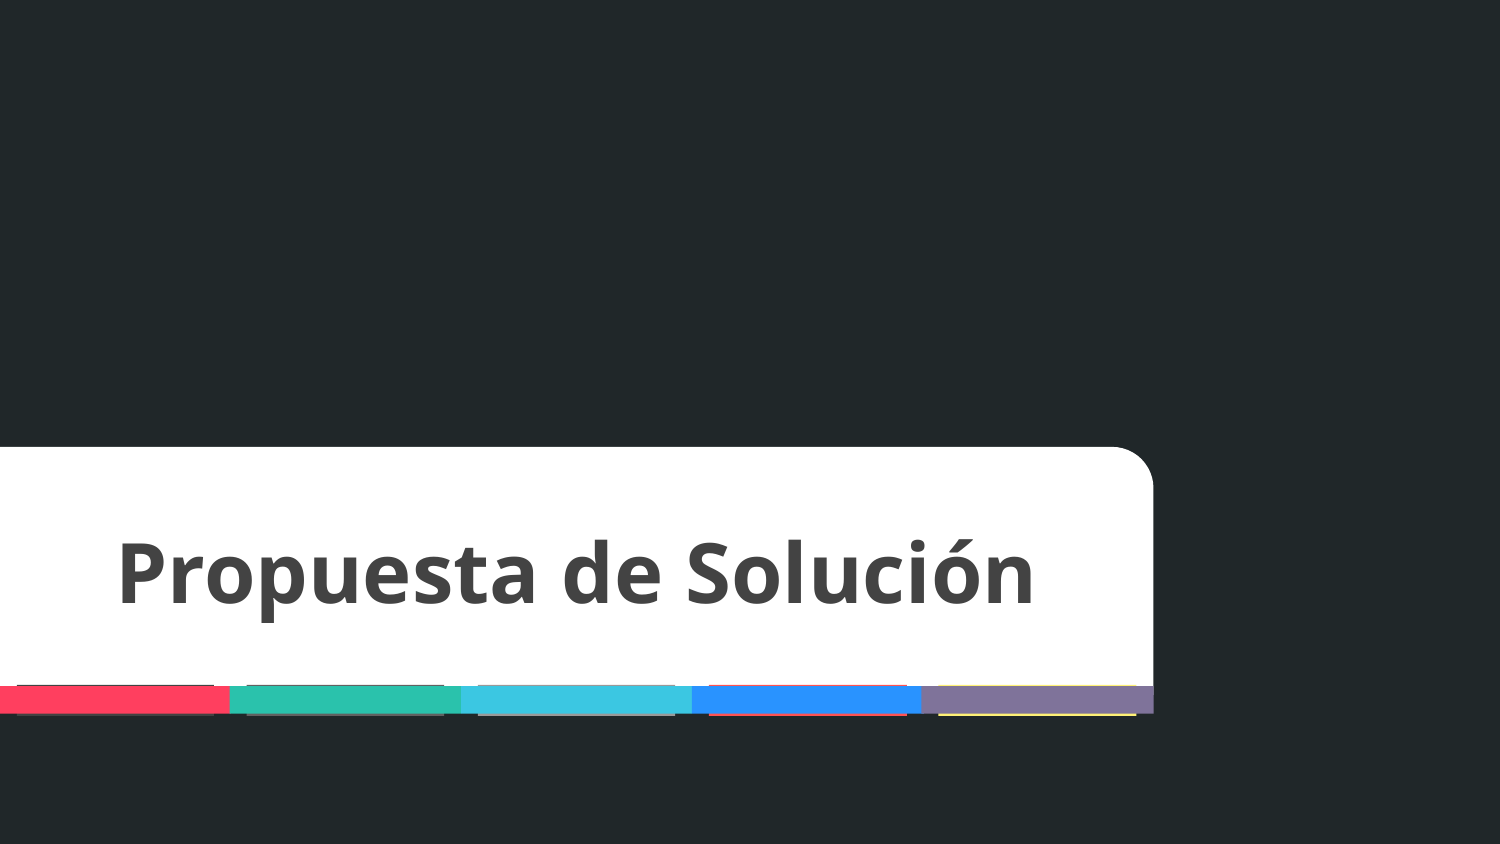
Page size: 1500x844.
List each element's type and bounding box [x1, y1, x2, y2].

text_box [0, 0, 1500, 844]
text_box [0, 446, 1154, 714]
